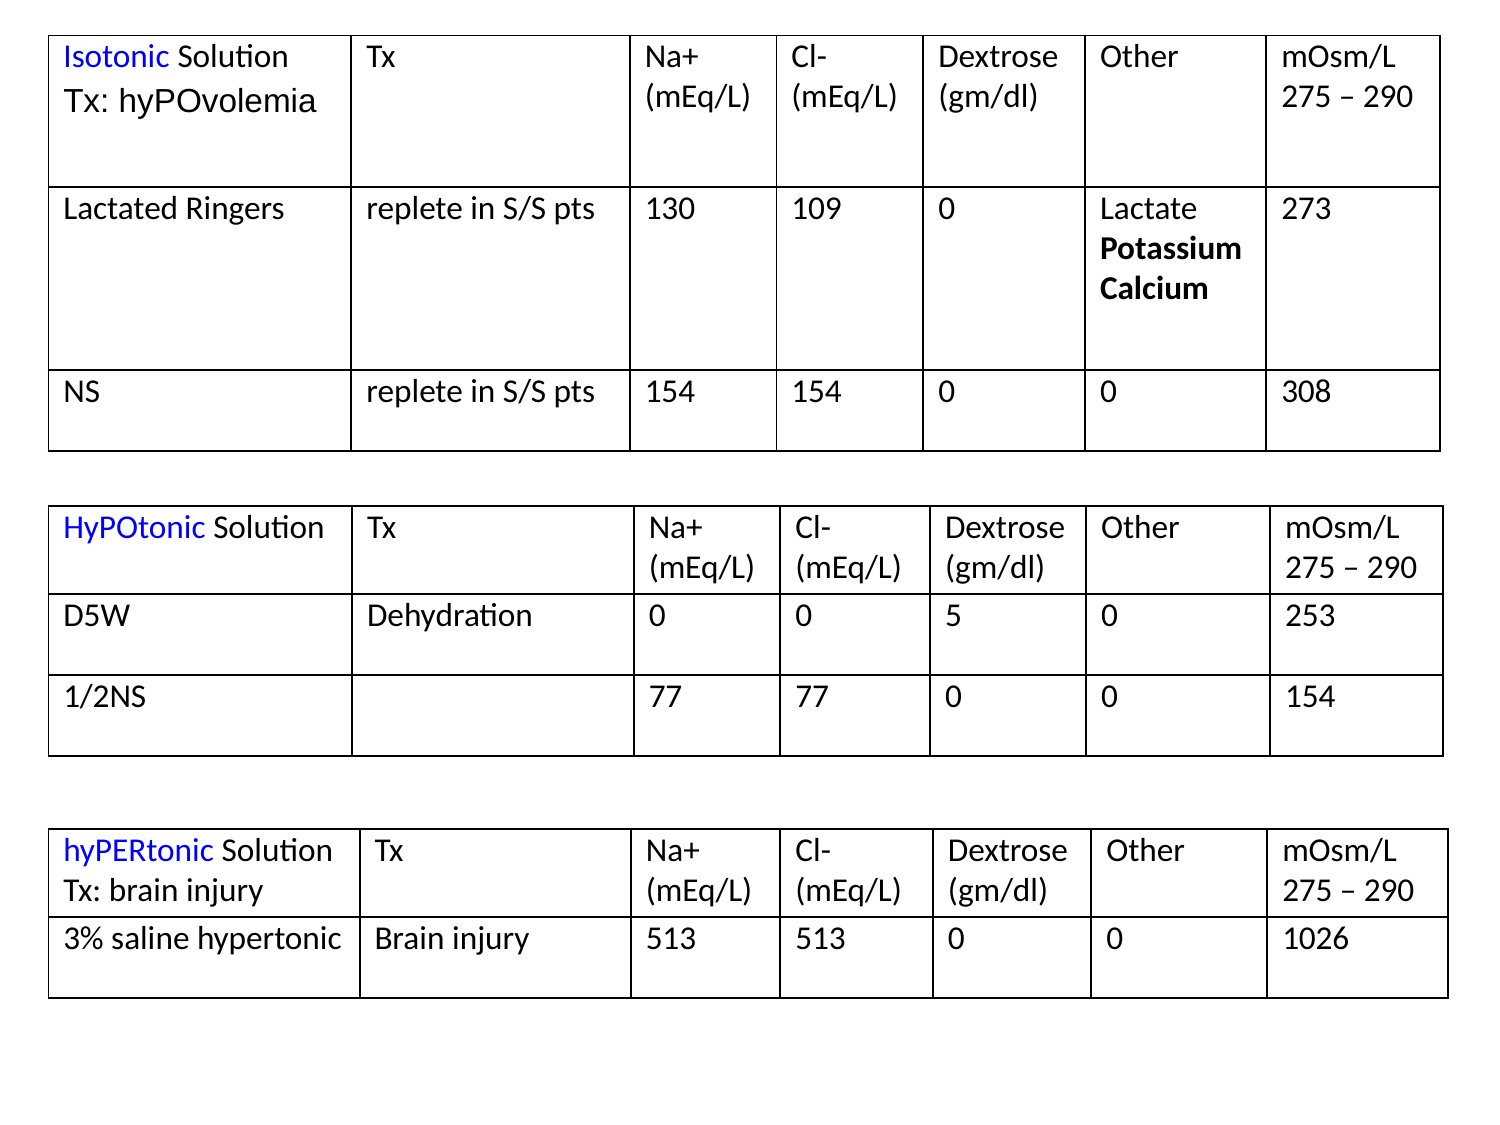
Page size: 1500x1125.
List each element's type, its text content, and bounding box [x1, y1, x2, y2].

table_header Cl- (mEq/L) [777, 36, 922, 186]
table_cell 253 [1271, 595, 1442, 674]
table_cell 3% saline hypertonic [49, 918, 359, 997]
table_cell 130 [631, 188, 776, 369]
table_cell 5 [931, 595, 1085, 674]
table_header Other [1092, 830, 1266, 916]
table_cell 0 [1086, 371, 1265, 450]
table_header Dextrose (gm/dl) [934, 830, 1090, 916]
table_cell NS [49, 371, 350, 450]
table_cell 0 [1087, 676, 1269, 755]
table_cell 109 [777, 188, 922, 369]
table_cell 513 [632, 918, 779, 997]
table_cell 0 [781, 595, 929, 674]
table_cell 1026 [1268, 918, 1447, 997]
table_header Other [1086, 36, 1265, 186]
table_header Na+ (mEq/L) [632, 830, 779, 916]
table_cell 0 [924, 188, 1084, 369]
table_cell 77 [635, 676, 779, 755]
table_header Isotonic Solution Tx: hyPOvolemia [49, 36, 350, 186]
table_header HyPOtonic Solution [49, 507, 351, 593]
table_header Na+ (mEq/L) [635, 507, 779, 593]
table_header mOsm/L 275 – 290 [1267, 36, 1439, 186]
table_cell 0 [924, 371, 1084, 450]
table_cell Lactated Ringers [49, 188, 350, 369]
table_header mOsm/L 275 – 290 [1271, 507, 1442, 593]
table_cell 154 [777, 371, 922, 450]
table_cell [353, 676, 633, 755]
table_header Tx [361, 830, 630, 916]
table_cell replete in S/S pts [352, 188, 629, 369]
table_cell Dehydration [353, 595, 633, 674]
table_cell 154 [631, 371, 776, 450]
table_cell 0 [934, 918, 1090, 997]
table_cell 77 [781, 676, 929, 755]
table_cell Lactate Potassium Calcium [1086, 188, 1265, 369]
table_cell Brain injury [361, 918, 630, 997]
table_header hyPERtonic Solution Tx: brain injury [49, 830, 359, 916]
table_cell 0 [635, 595, 779, 674]
table_header Tx [353, 507, 633, 593]
table_header Other [1087, 507, 1269, 593]
table_header Dextrose (gm/dl) [931, 507, 1085, 593]
table_cell 1/2NS [49, 676, 351, 755]
table_header mOsm/L 275 – 290 [1268, 830, 1447, 916]
table_cell replete in S/S pts [352, 371, 629, 450]
table_cell D5W [49, 595, 351, 674]
table_header Tx [352, 36, 629, 186]
table_cell 154 [1271, 676, 1442, 755]
table_header Na+ (mEq/L) [631, 36, 776, 186]
table_cell 0 [1092, 918, 1266, 997]
table_cell 513 [781, 918, 932, 997]
table_cell 0 [1087, 595, 1269, 674]
table_header Dextrose (gm/dl) [924, 36, 1084, 186]
table_cell 0 [931, 676, 1085, 755]
table_header Cl- (mEq/L) [781, 507, 929, 593]
table_cell 273 [1267, 188, 1439, 369]
table_header Cl- (mEq/L) [781, 830, 932, 916]
table_cell 308 [1267, 371, 1439, 450]
